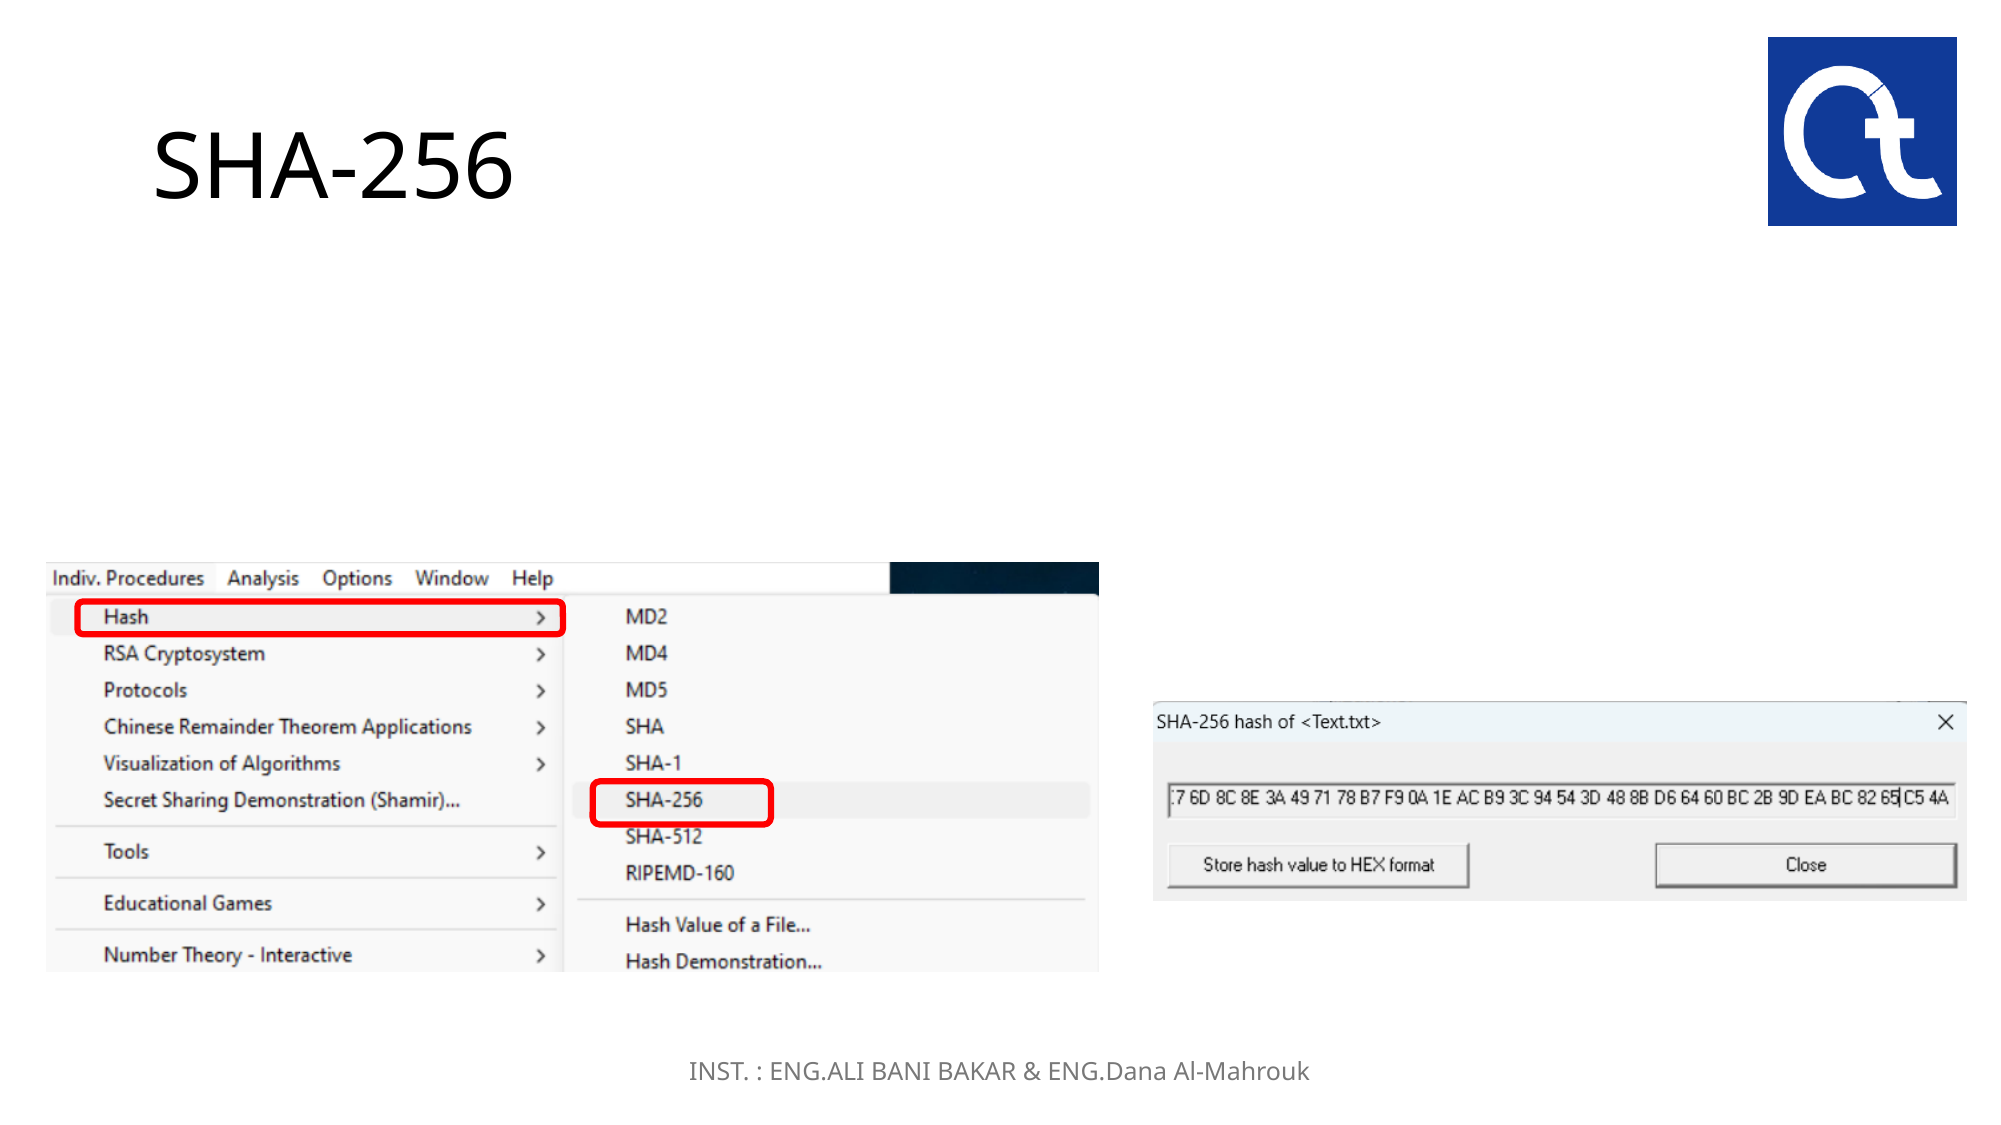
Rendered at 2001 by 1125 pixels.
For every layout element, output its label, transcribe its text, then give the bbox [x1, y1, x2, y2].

title SHA-256 [137, 59, 1863, 278]
picture [45, 561, 1099, 973]
picture [1153, 701, 1967, 902]
footer INST. : ENG.ALI BANI BAKAR & ENG.Dana Al-Mahrouk [662, 1042, 1338, 1103]
picture [1767, 37, 1957, 227]
